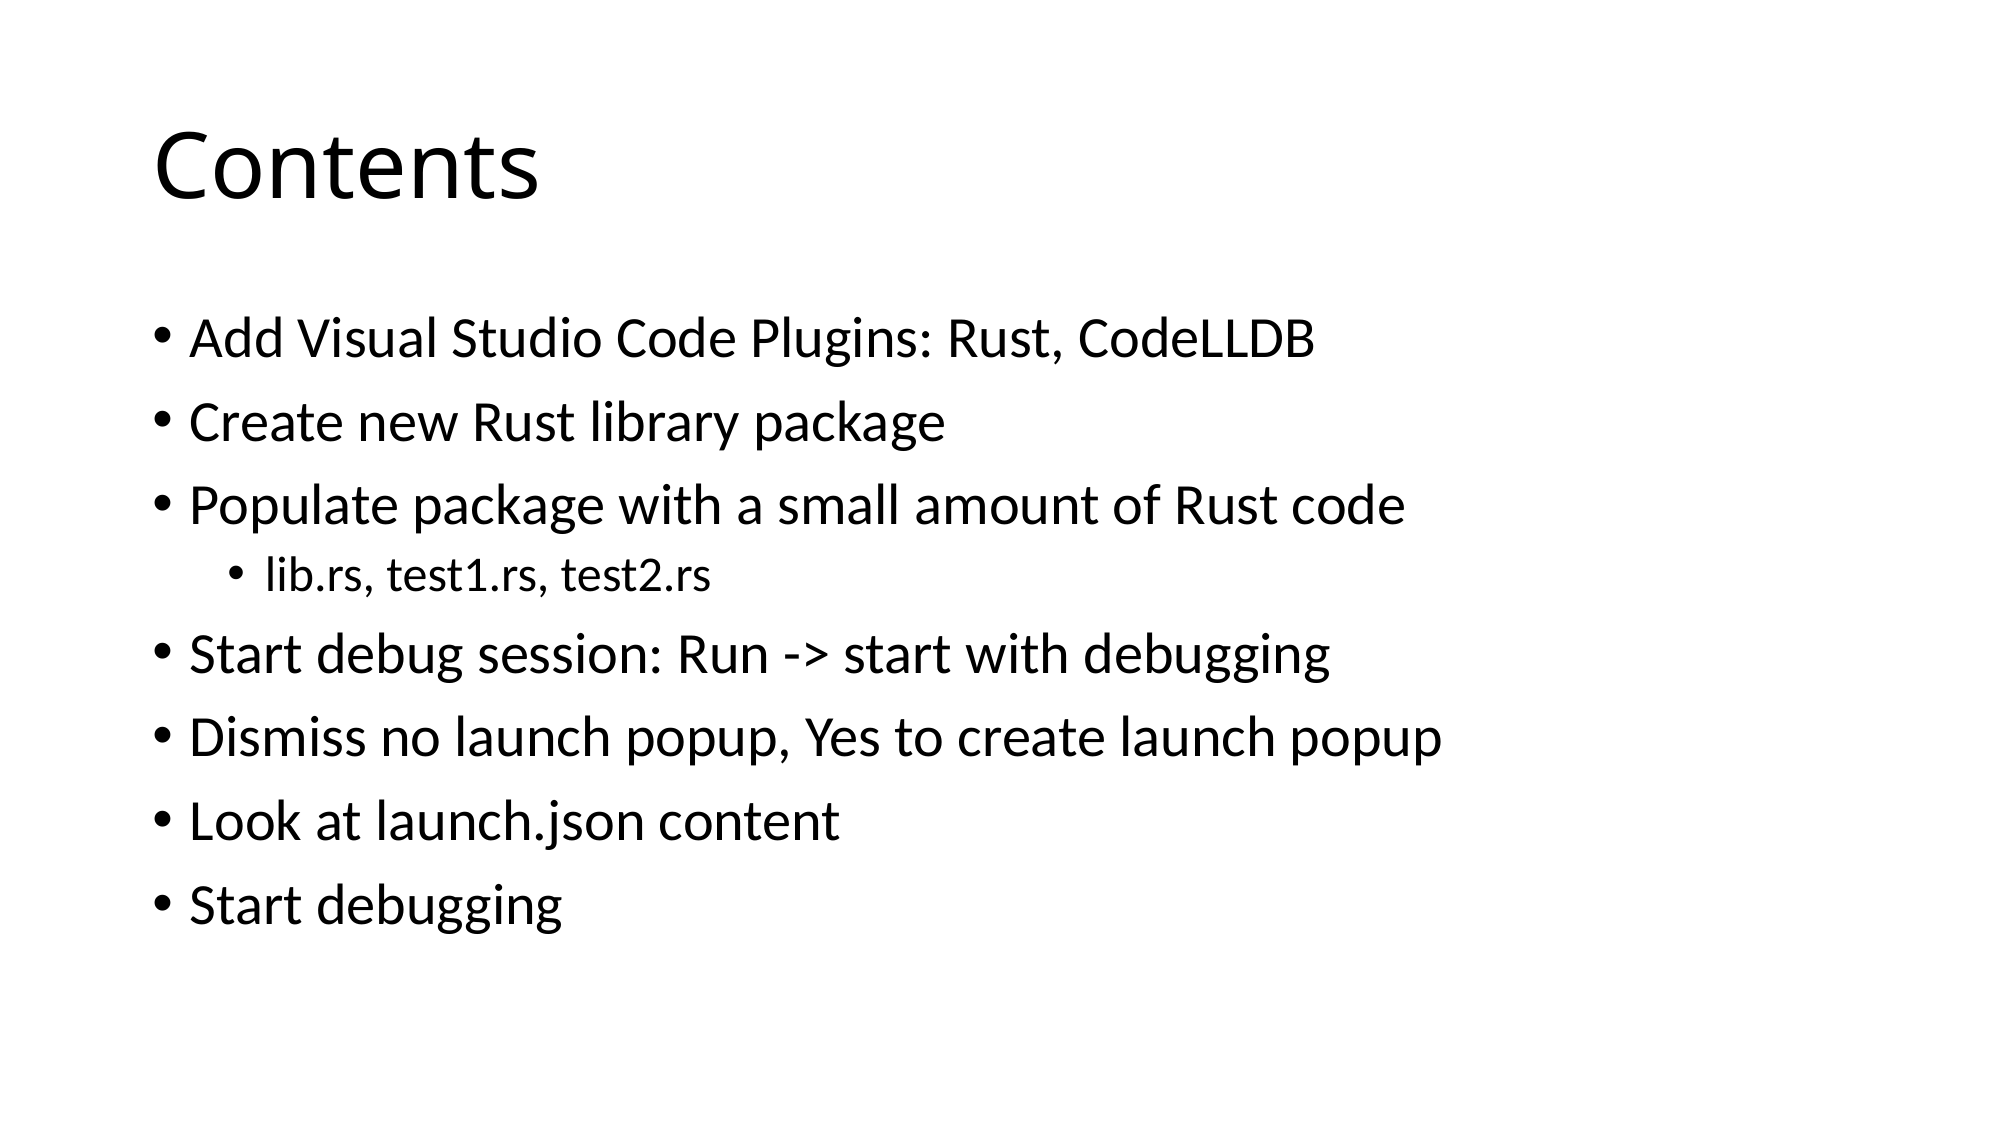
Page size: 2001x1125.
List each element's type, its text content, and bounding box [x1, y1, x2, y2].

title Contents [137, 59, 1863, 278]
list Add Visual Studio Code Plugins: Rust, CodeLLDB Create new Rust library package Populate package with a small amount of Rust code lib.rs, test1.rs, test2.rs Start debug session: Run -> start with debugging Dismiss no launch popup, Yes to create launch popup Look at launch.json content Start debugging [137, 299, 1863, 1014]
